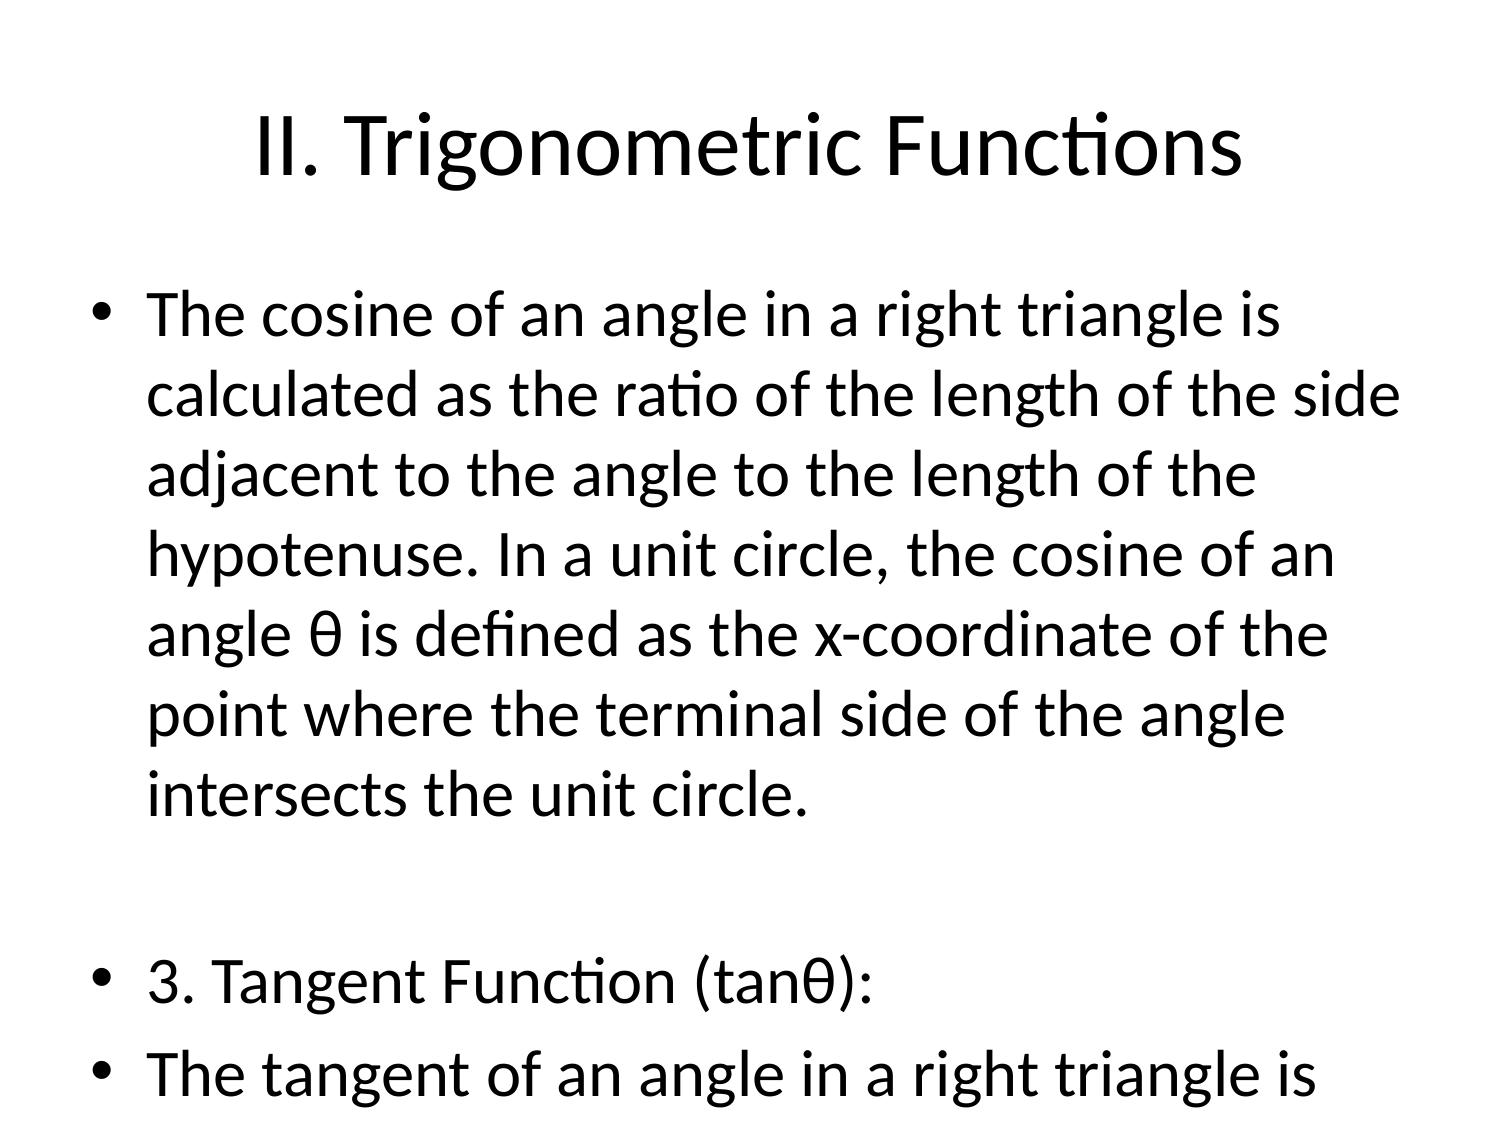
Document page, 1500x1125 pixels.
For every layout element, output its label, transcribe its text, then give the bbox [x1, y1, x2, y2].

list The cosine of an angle in a right triangle is calculated as the ratio of the length of the side adjacent to the angle to the length of the hypotenuse. In a unit circle, the cosine of an angle θ is defined as the x-coordinate of the point where the terminal side of the angle intersects the unit circle. 3. Tangent Function (tanθ): The tangent of an angle in a right triangle is calculated as the ratio of the length of the side opposite the angle to the length of the side adjacent to the angle. In a unit circle, the tangent of an angle θ is defined as the ratio of the sine of θ to the cosine of θ. 4. Cosecant Function (cscθ): [75, 262, 1425, 1005]
title II. Trigonometric Functions [75, 45, 1425, 233]
